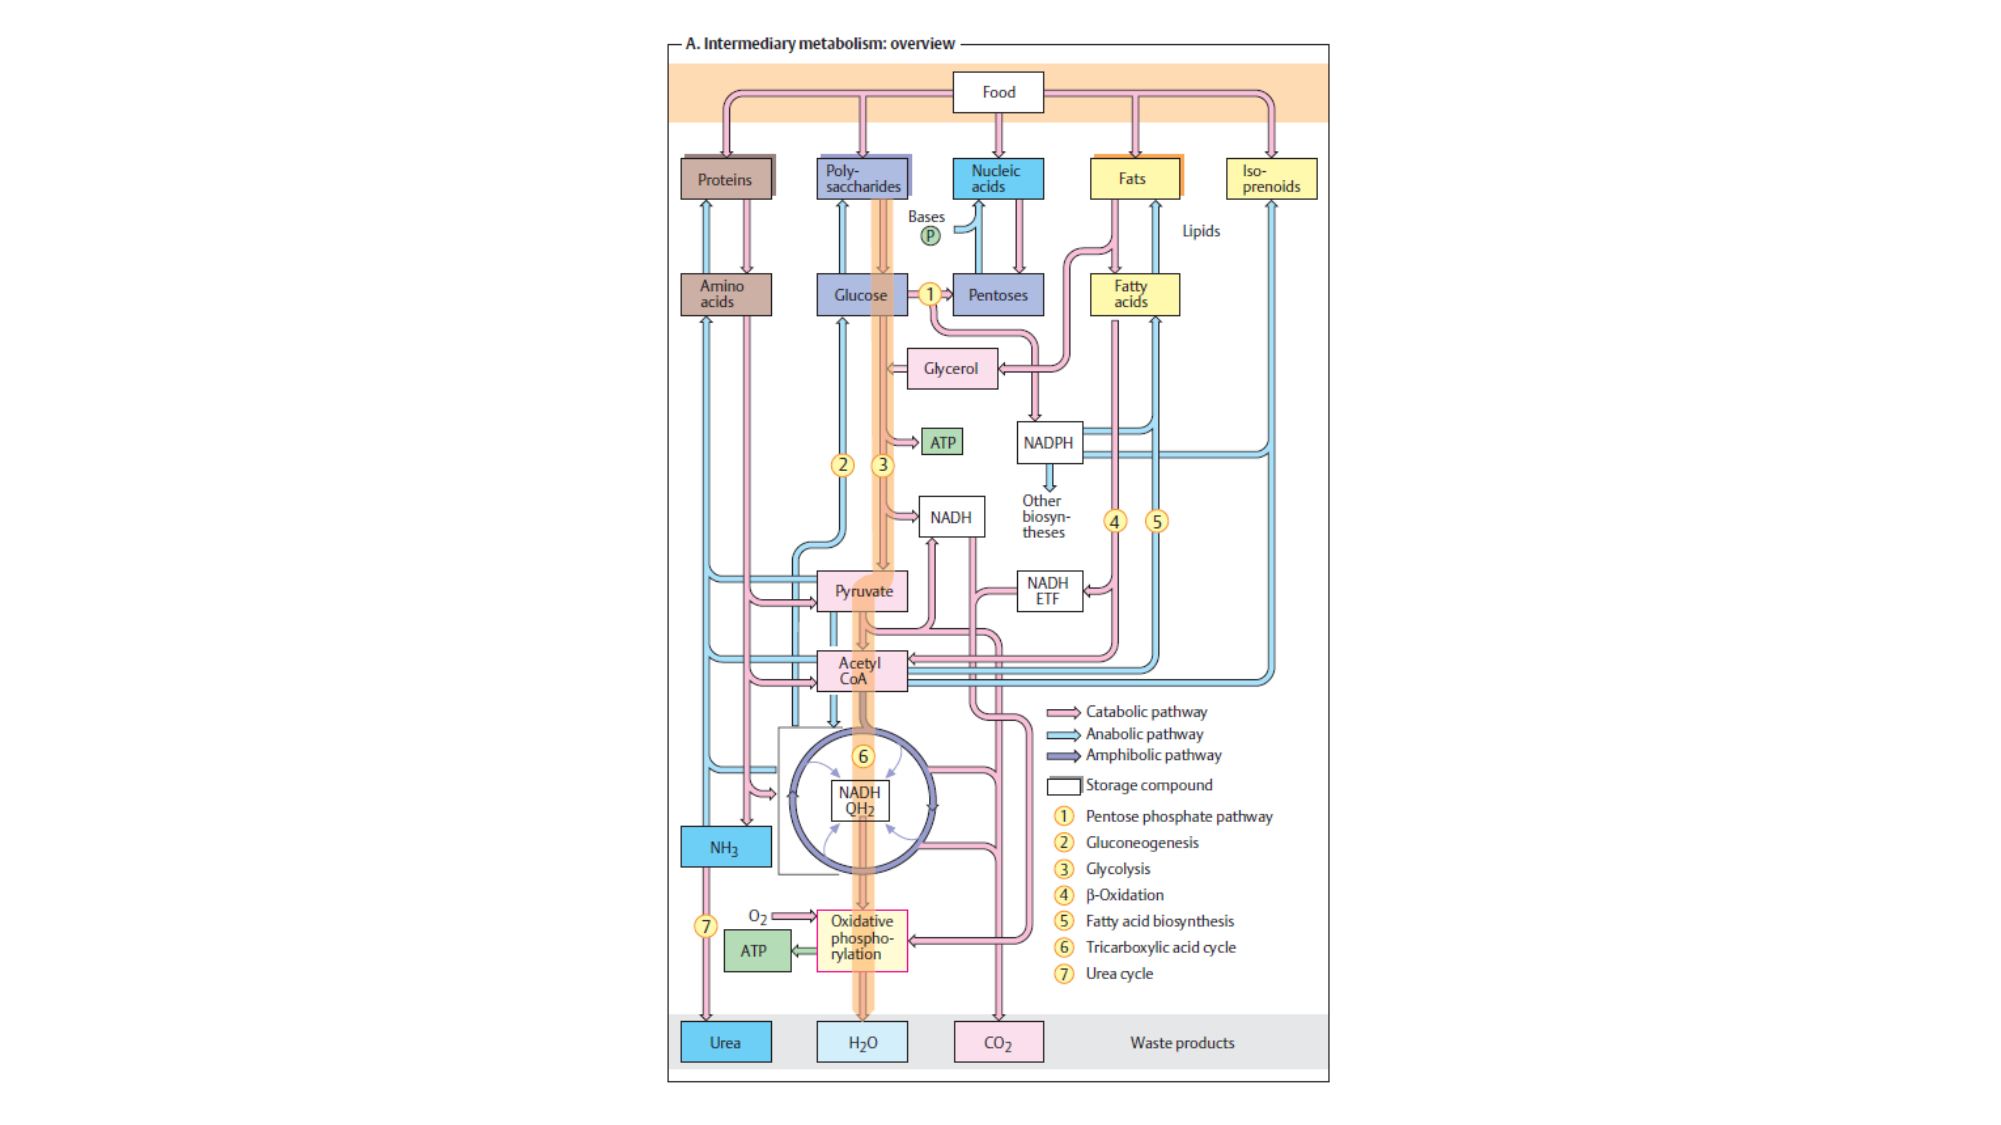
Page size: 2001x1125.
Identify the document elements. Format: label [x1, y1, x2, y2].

picture [647, 31, 1352, 1093]
